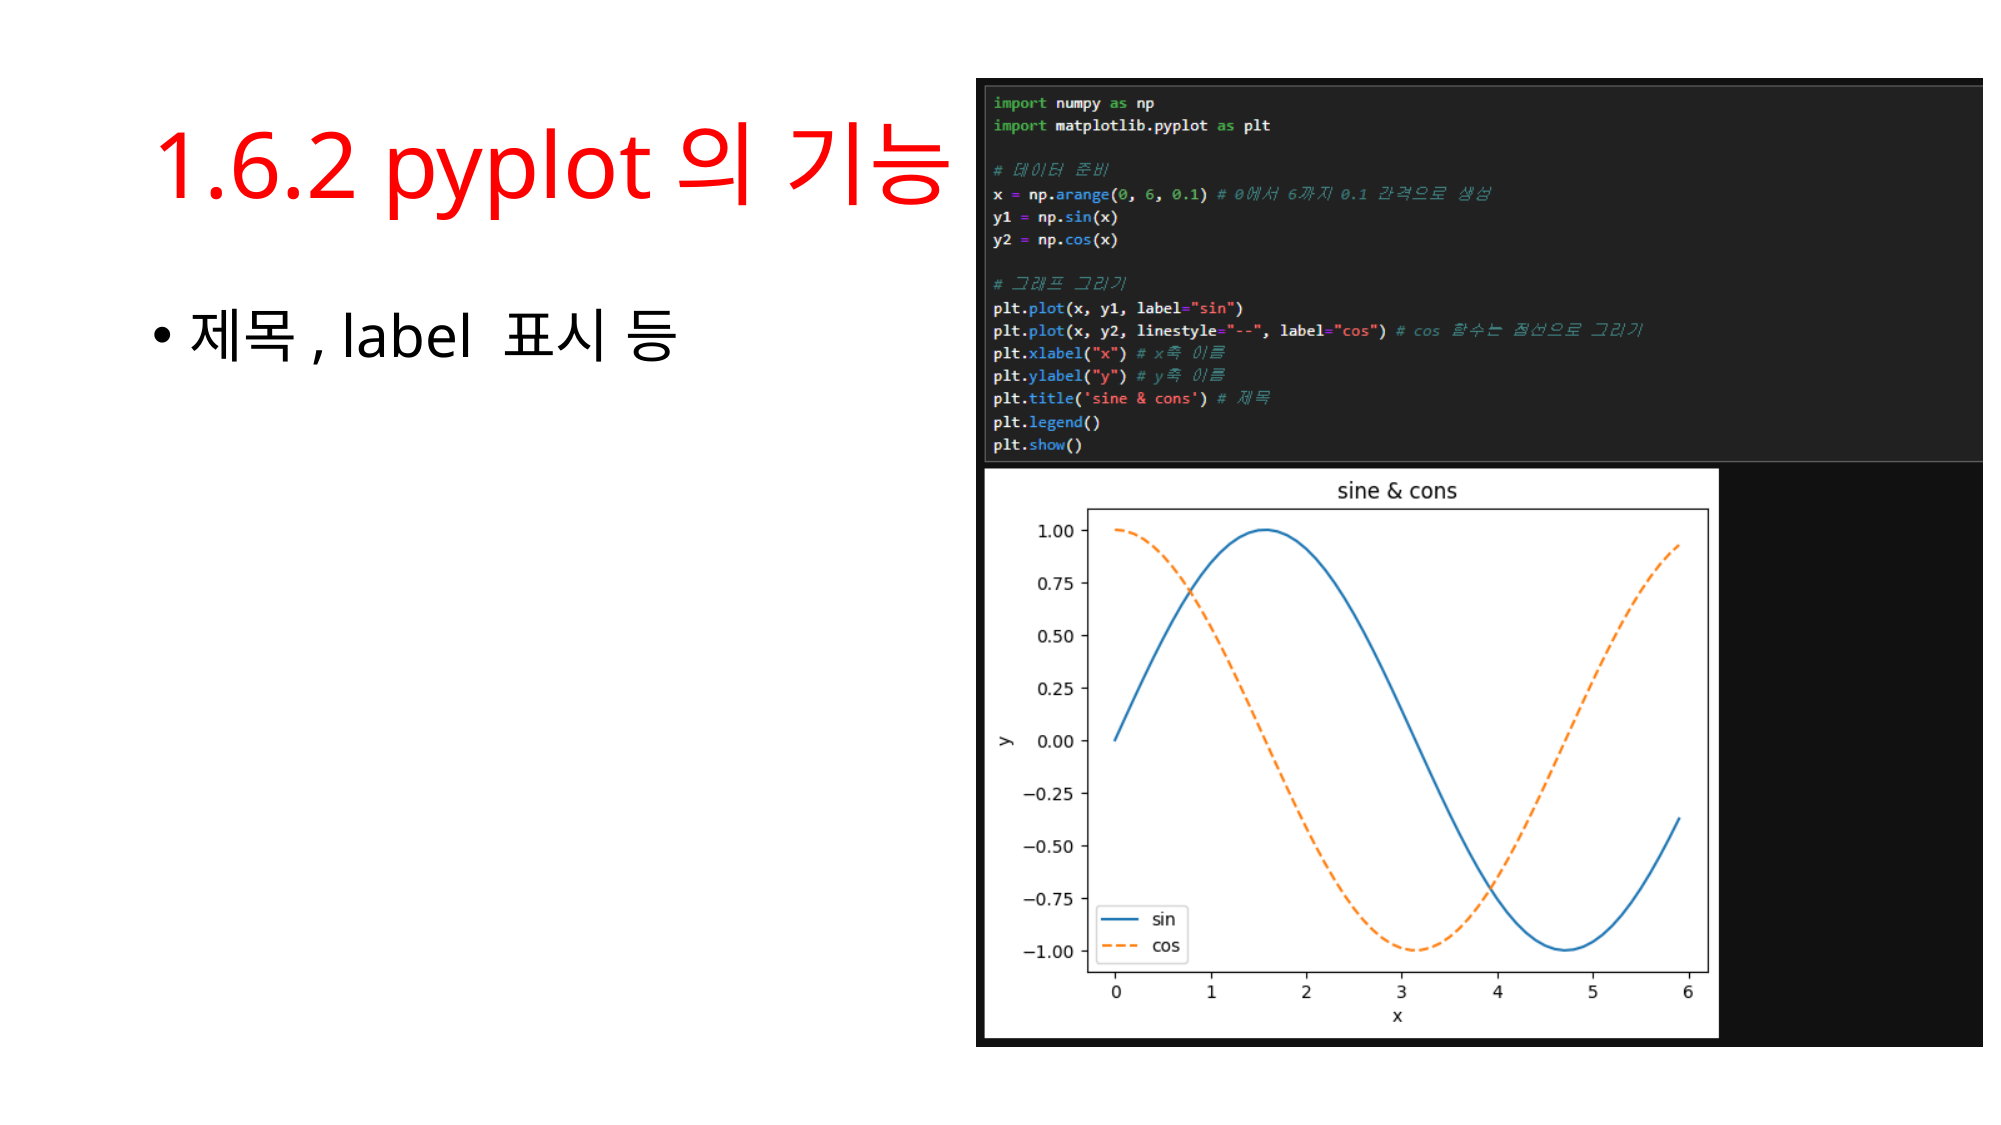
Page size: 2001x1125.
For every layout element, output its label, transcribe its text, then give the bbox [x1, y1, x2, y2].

picture [976, 78, 1983, 1047]
list 제목, label 표시 등 [137, 299, 976, 1014]
title 1.6.2 pyplot의 기능 [137, 59, 1863, 278]
